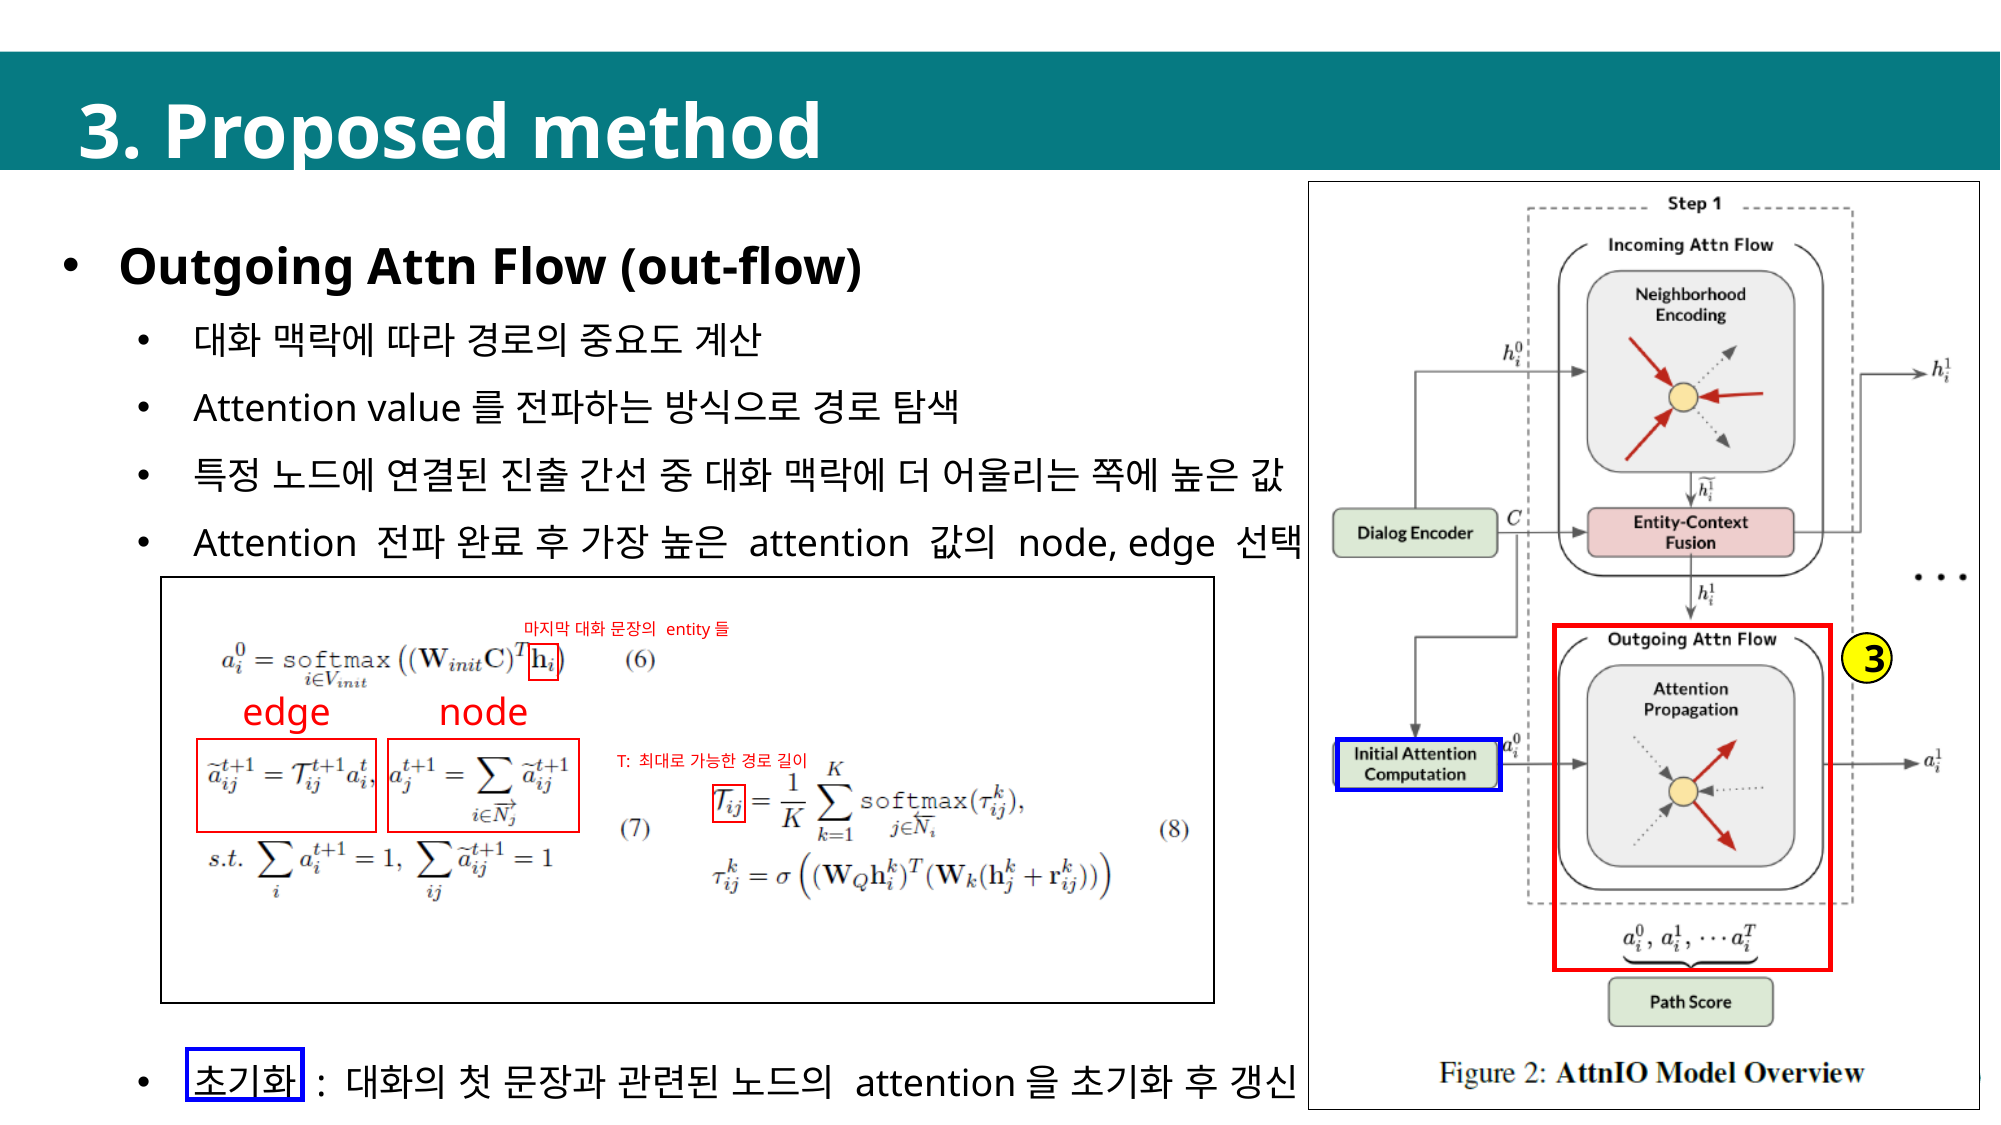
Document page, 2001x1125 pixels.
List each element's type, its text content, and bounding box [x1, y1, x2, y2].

text_box [840, 51, 2000, 171]
text_box [186, 1048, 304, 1101]
text_box Outgoing Attn Flow (out-flow) 대화 맥락에 따라 경로의 중요도 계산 Attention value를 전파하는 방식으로 경로 탐색 특정 노드에 연결된 진출 간선 중 대화 맥락에 더 어울리는 쪽에 높은 값 Attention 전파 완료 후 가장 높은 attention 값의 node, edge 선택 초기화 : 대화의 첫 문장과 관련된 노드의 attention을 초기화 후 갱신 [47, 196, 1308, 1090]
picture [1308, 181, 1980, 1110]
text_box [161, 577, 1214, 1004]
text_box [0, 51, 63, 171]
text_box 3. Proposed method [63, 31, 840, 182]
